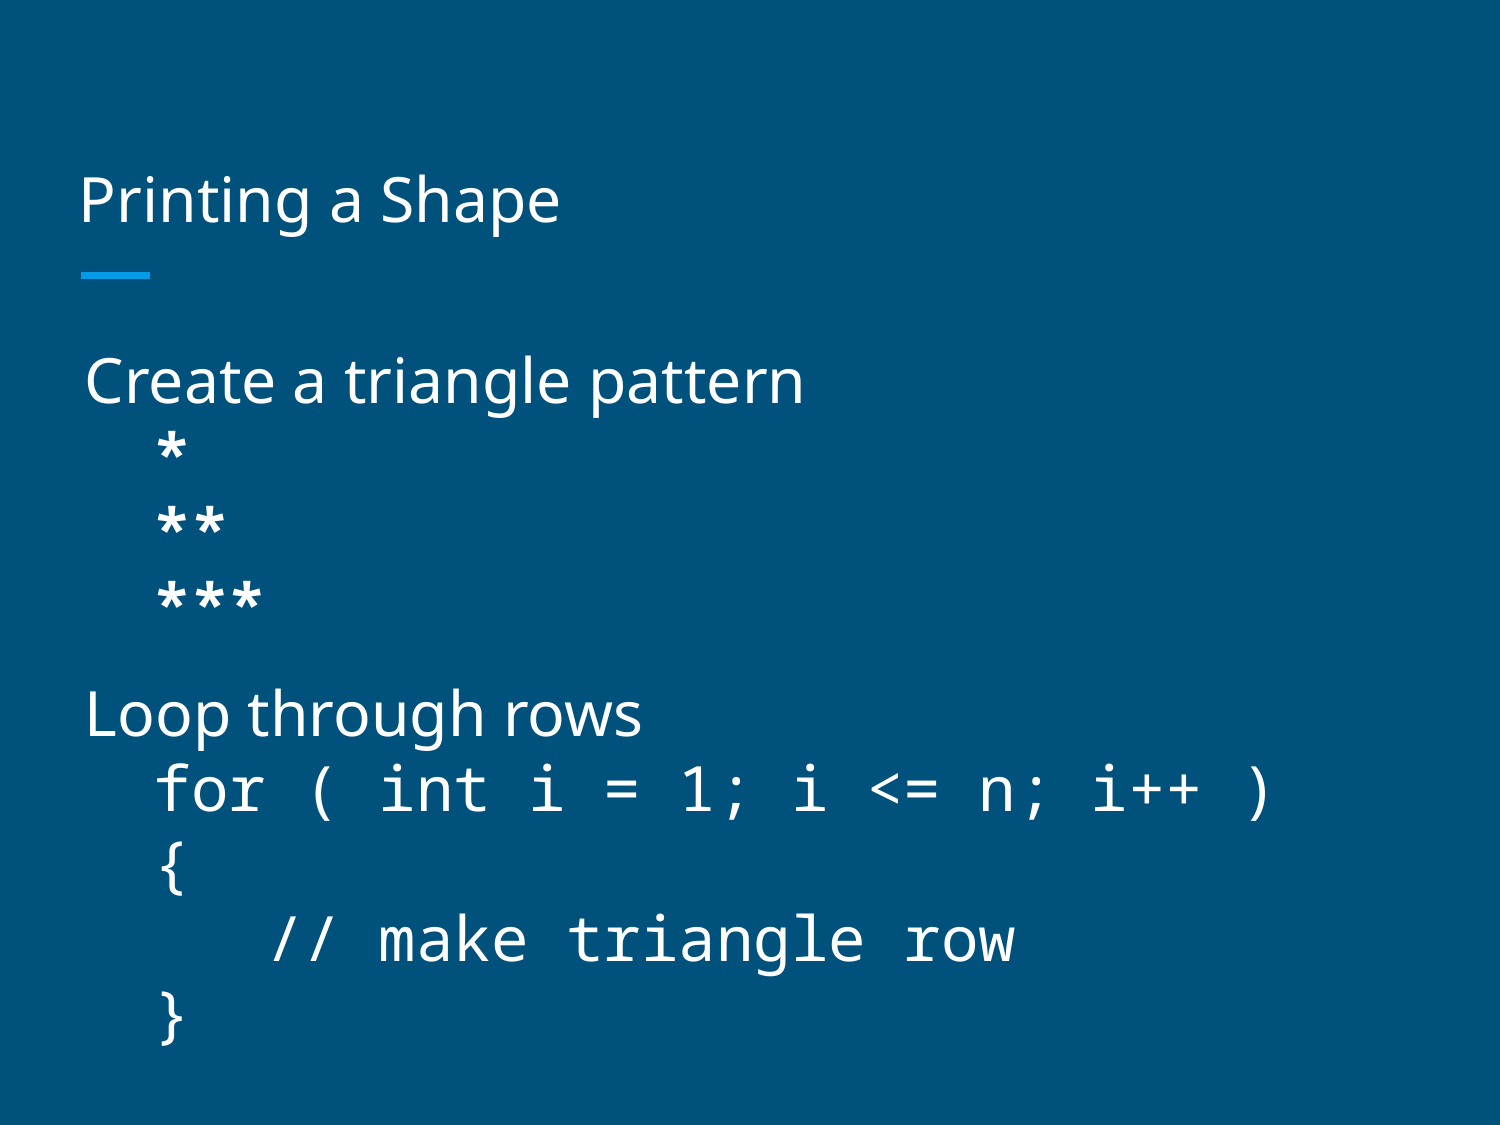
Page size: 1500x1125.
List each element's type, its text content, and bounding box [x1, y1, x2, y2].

list Create a triangle pattern * ** *** Loop through rows for ( int i = 1; i <= n; i++ ) { // make triangle row } [63, 325, 1437, 1100]
title Printing a Shape [63, 100, 1437, 251]
